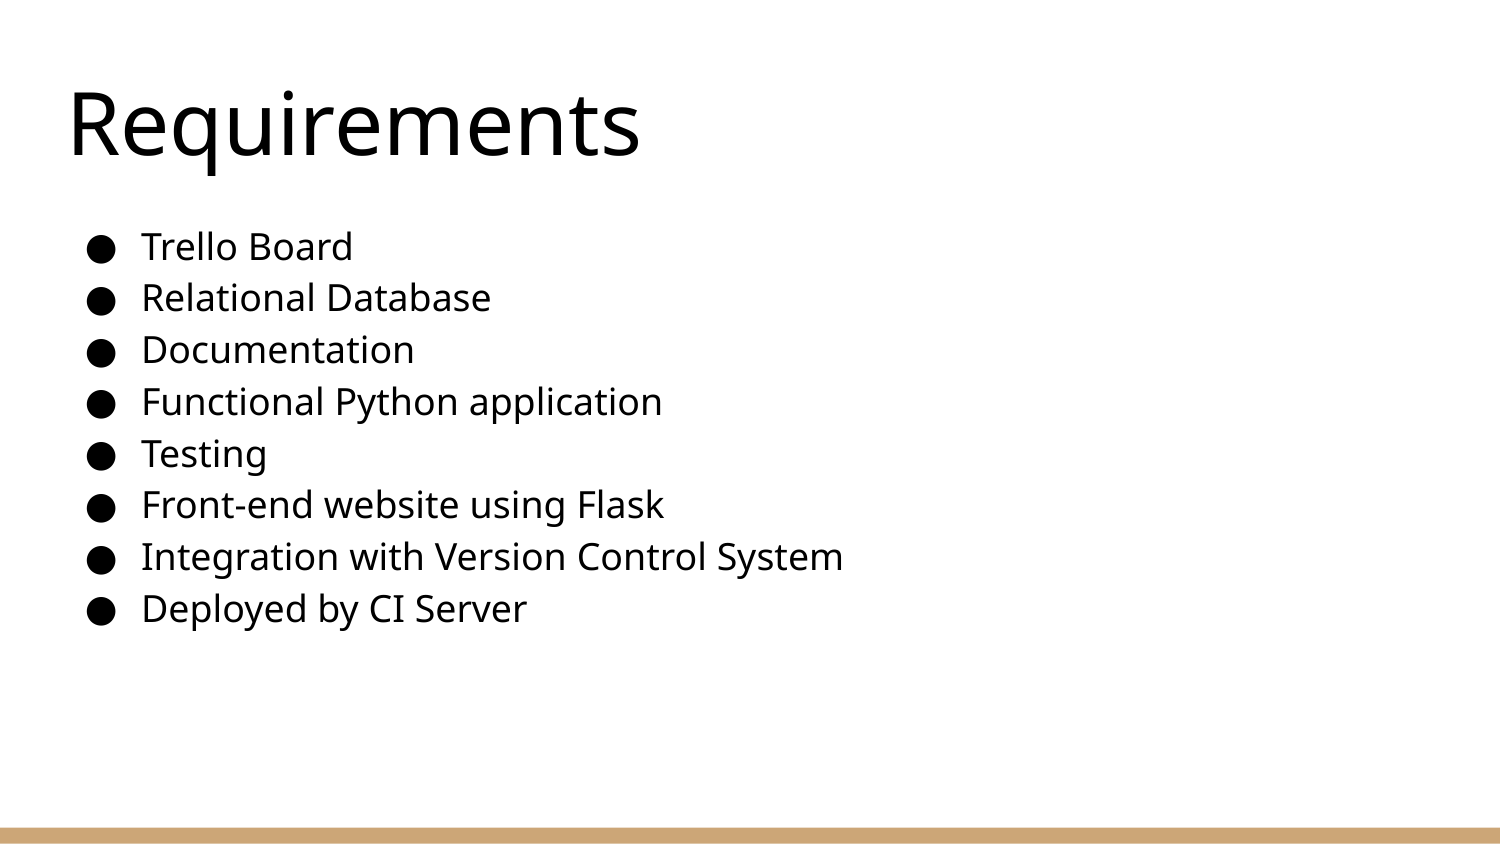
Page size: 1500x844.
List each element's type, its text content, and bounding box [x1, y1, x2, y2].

list Trello Board Relational Database Documentation Functional Python application Testing Front-end website using Flask Integration with Version Control System Deployed by CI Server [51, 200, 1449, 752]
title Requirements [51, 51, 1449, 189]
